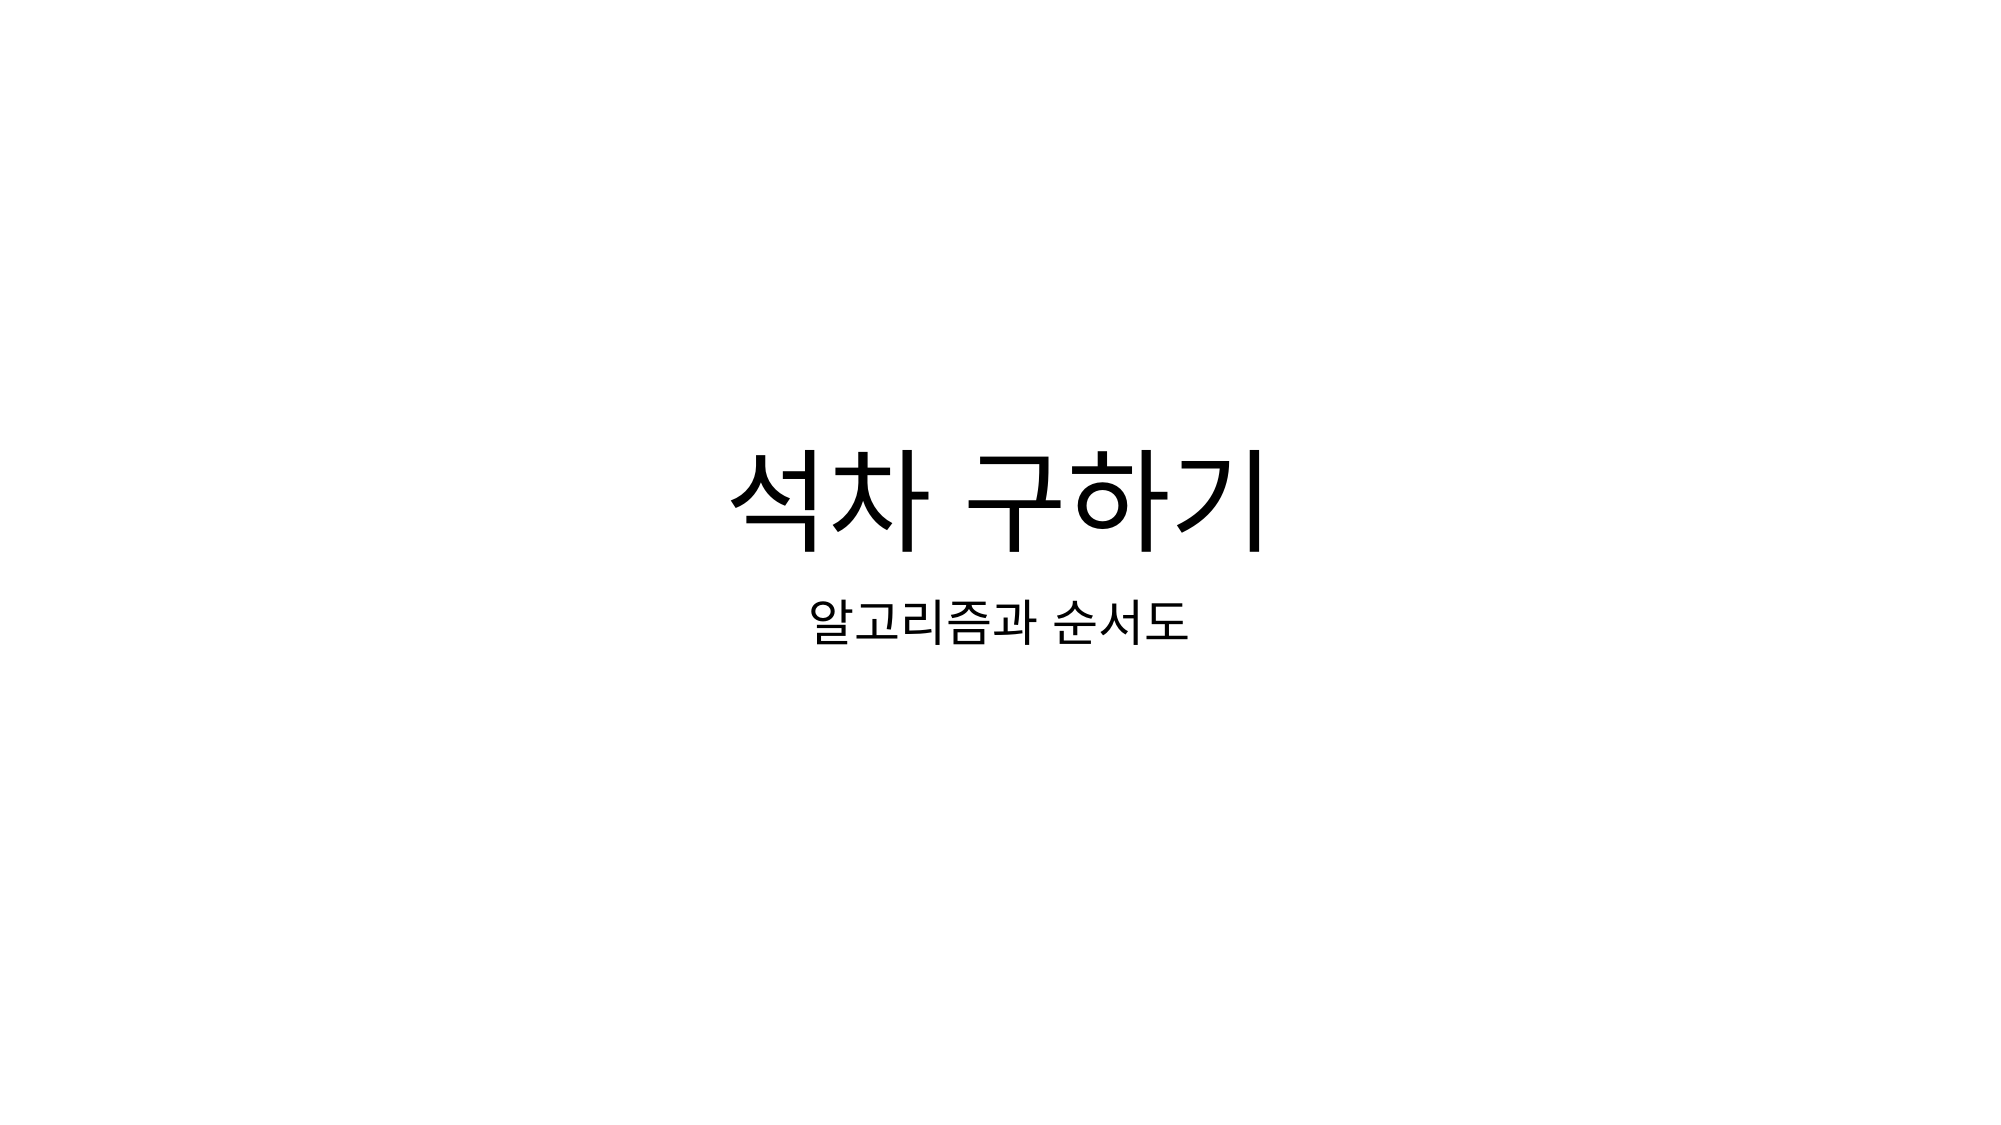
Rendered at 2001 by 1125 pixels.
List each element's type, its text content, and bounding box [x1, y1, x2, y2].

subtitle 알고리즘과 순서도 [249, 590, 1750, 863]
title 석차 구하기 [249, 184, 1750, 576]
